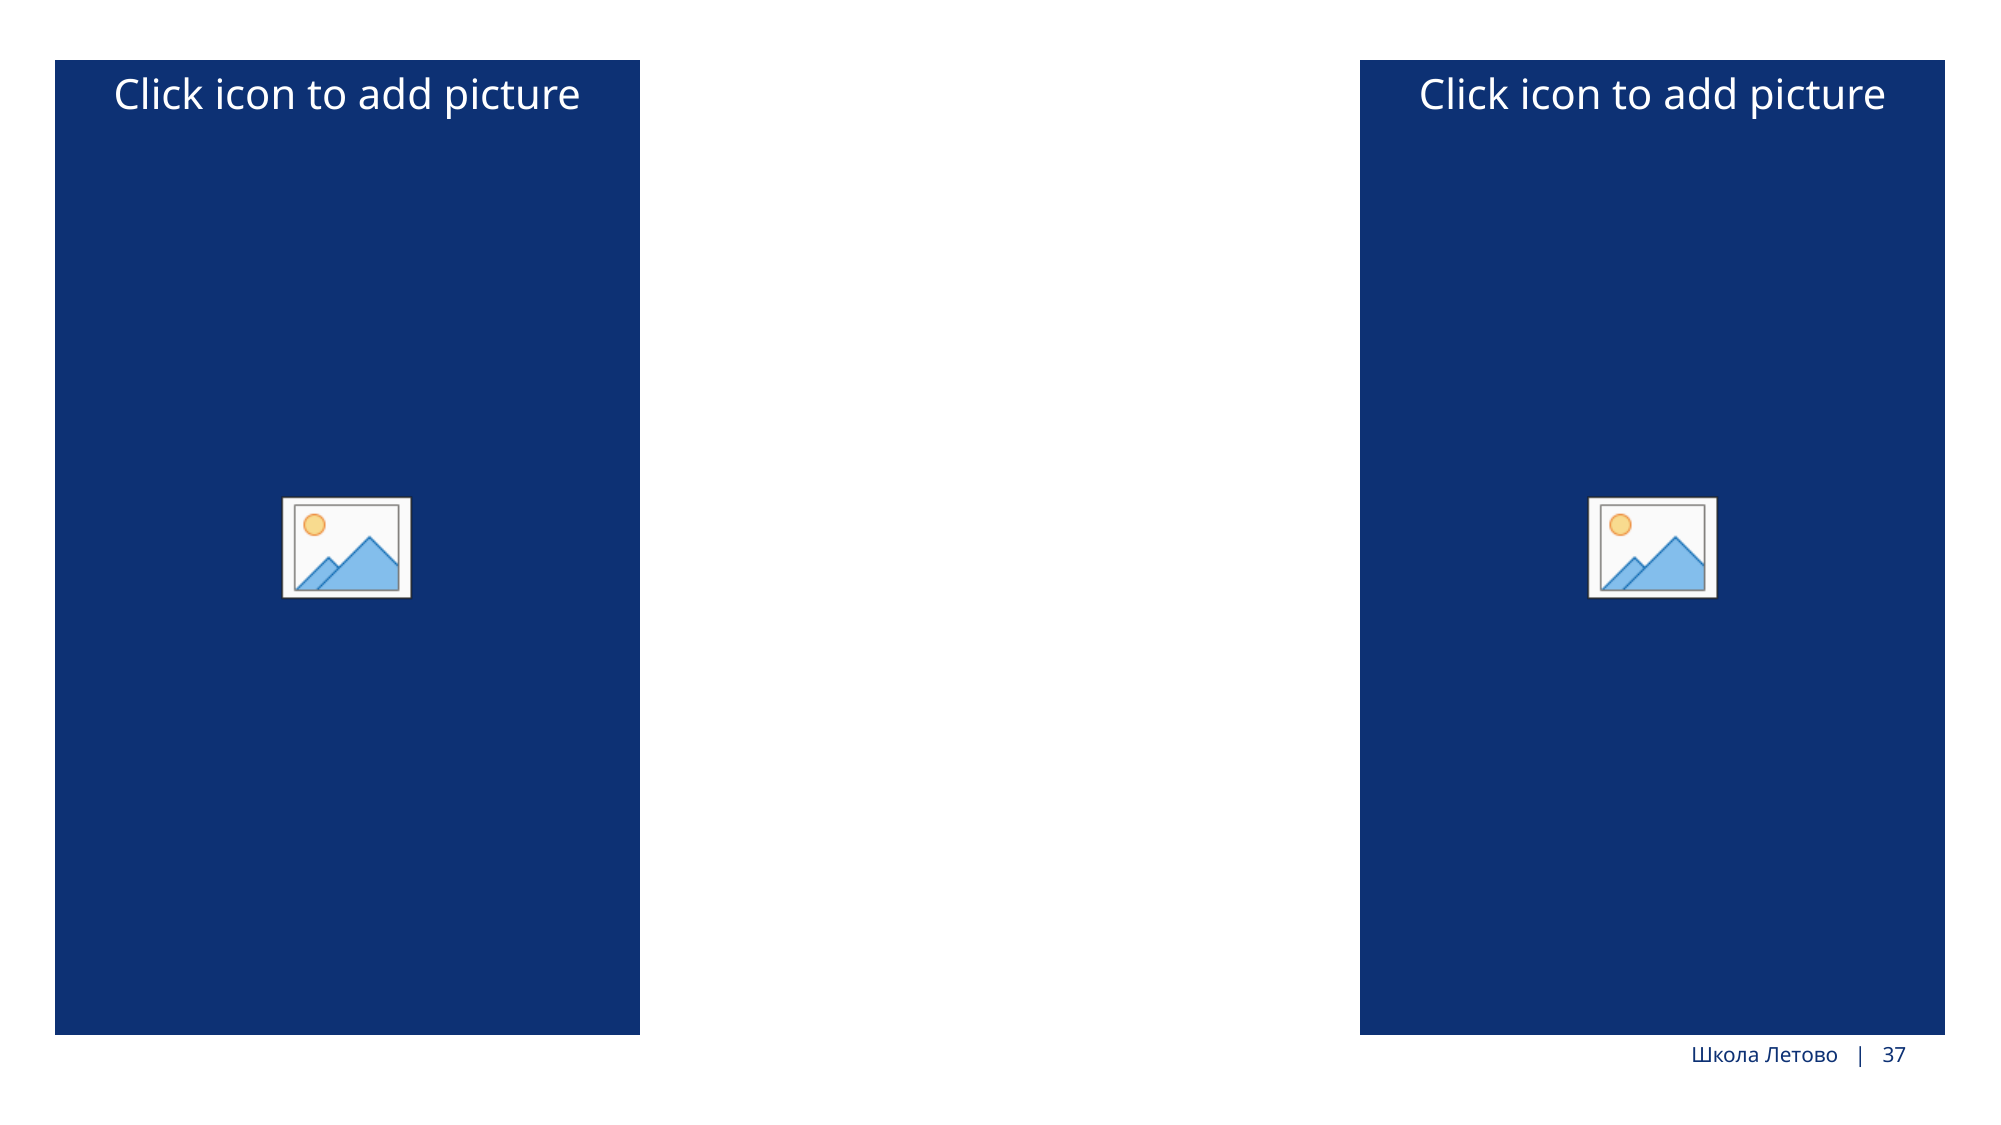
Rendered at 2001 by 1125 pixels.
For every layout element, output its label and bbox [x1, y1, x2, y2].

picture [1360, 60, 1946, 1036]
picture [54, 60, 640, 1036]
